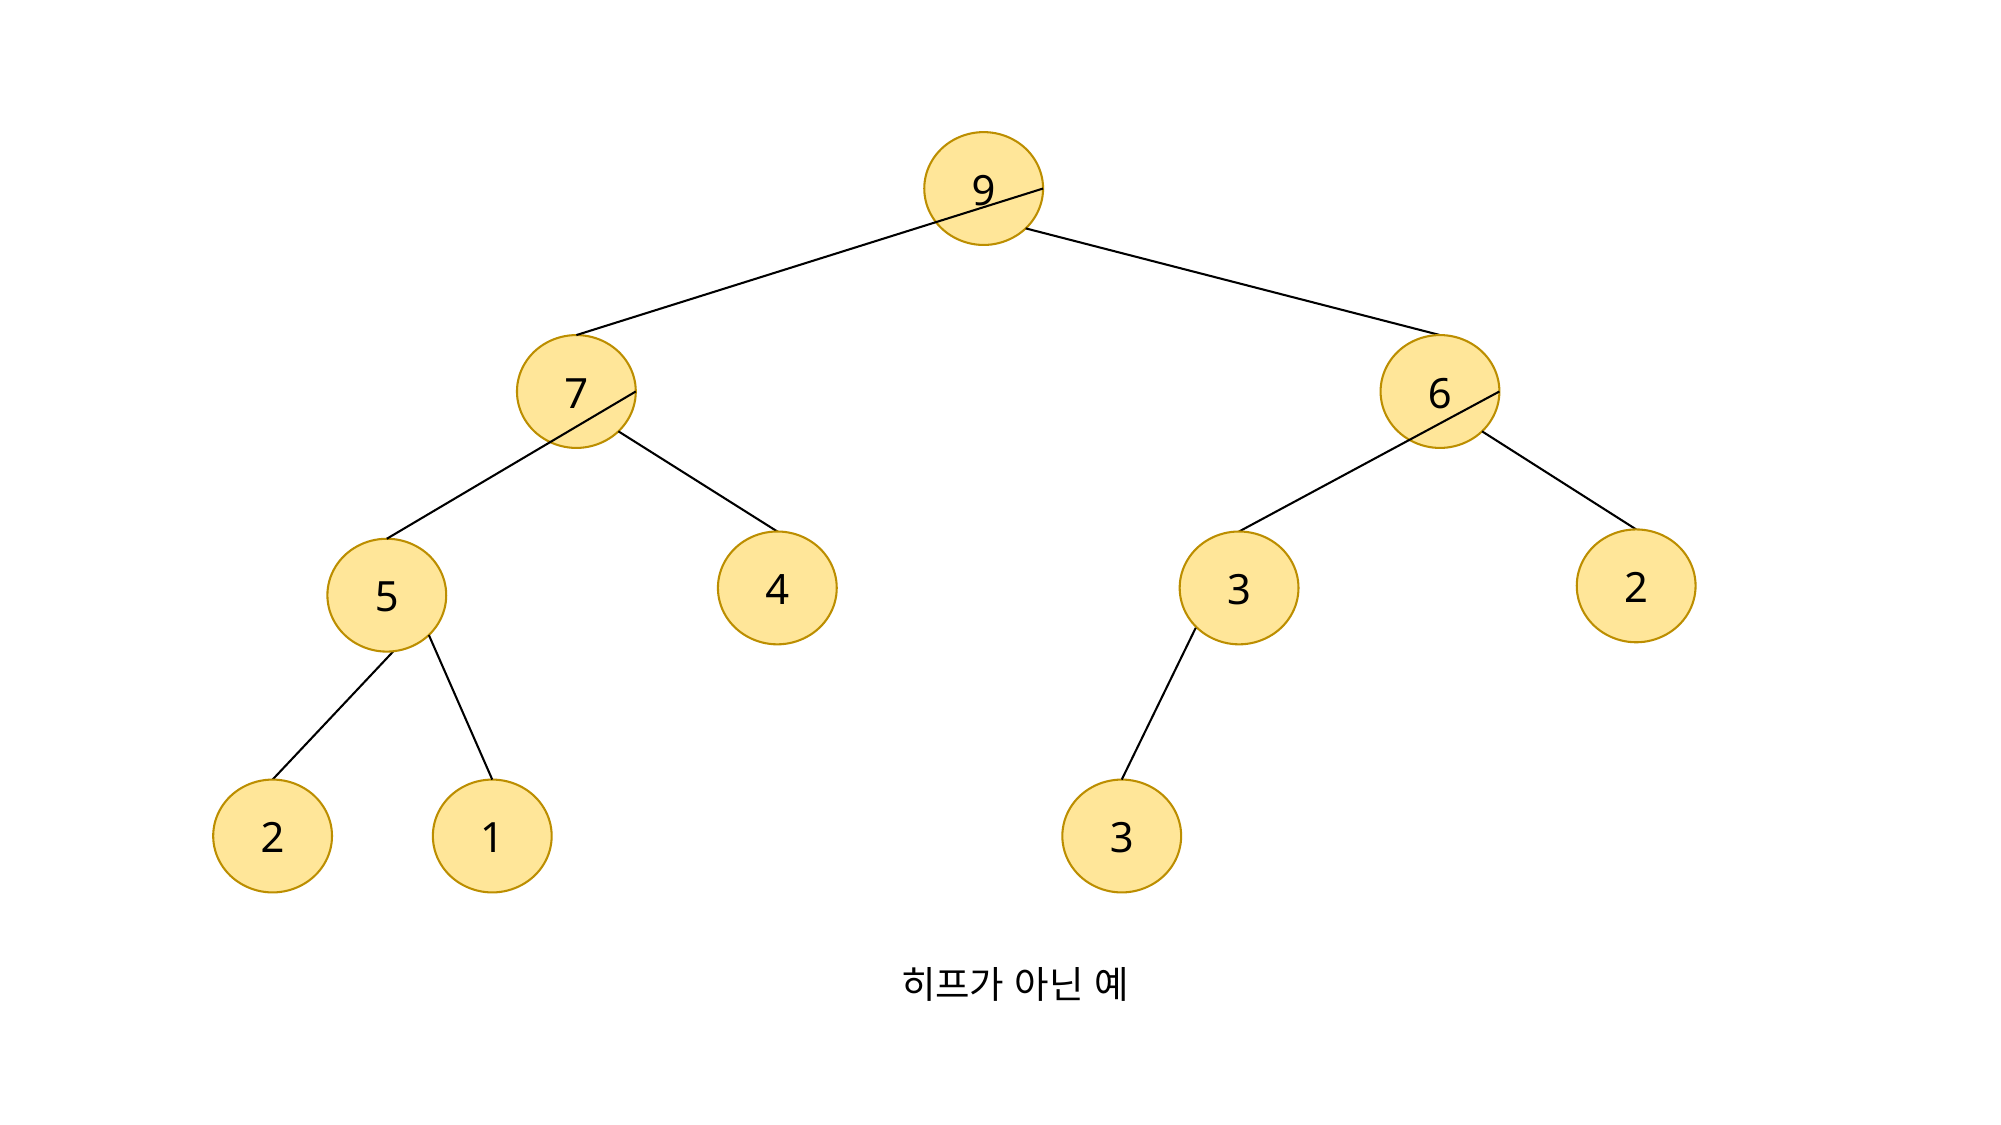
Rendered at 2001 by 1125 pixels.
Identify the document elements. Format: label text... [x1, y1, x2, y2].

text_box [1121, 627, 1196, 780]
text_box 3 [1061, 778, 1183, 894]
text_box 4 [716, 530, 838, 646]
text_box 2 [1575, 528, 1697, 644]
text_box 6 [1379, 334, 1501, 449]
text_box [272, 635, 345, 780]
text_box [1482, 431, 1637, 530]
text_box 3 [1178, 530, 1300, 646]
text_box 7 [515, 334, 637, 442]
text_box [1239, 431, 1399, 532]
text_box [576, 228, 942, 335]
text_box 2 [212, 778, 334, 894]
text_box 7 [551, 393, 637, 449]
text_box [428, 635, 493, 780]
text_box 9 [923, 131, 1045, 246]
text_box 5 [326, 537, 448, 653]
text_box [386, 431, 535, 539]
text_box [618, 431, 778, 532]
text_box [1025, 228, 1440, 335]
text_box 1 [431, 778, 553, 894]
text_box 히프가 아닌 예 [554, 953, 1446, 1013]
